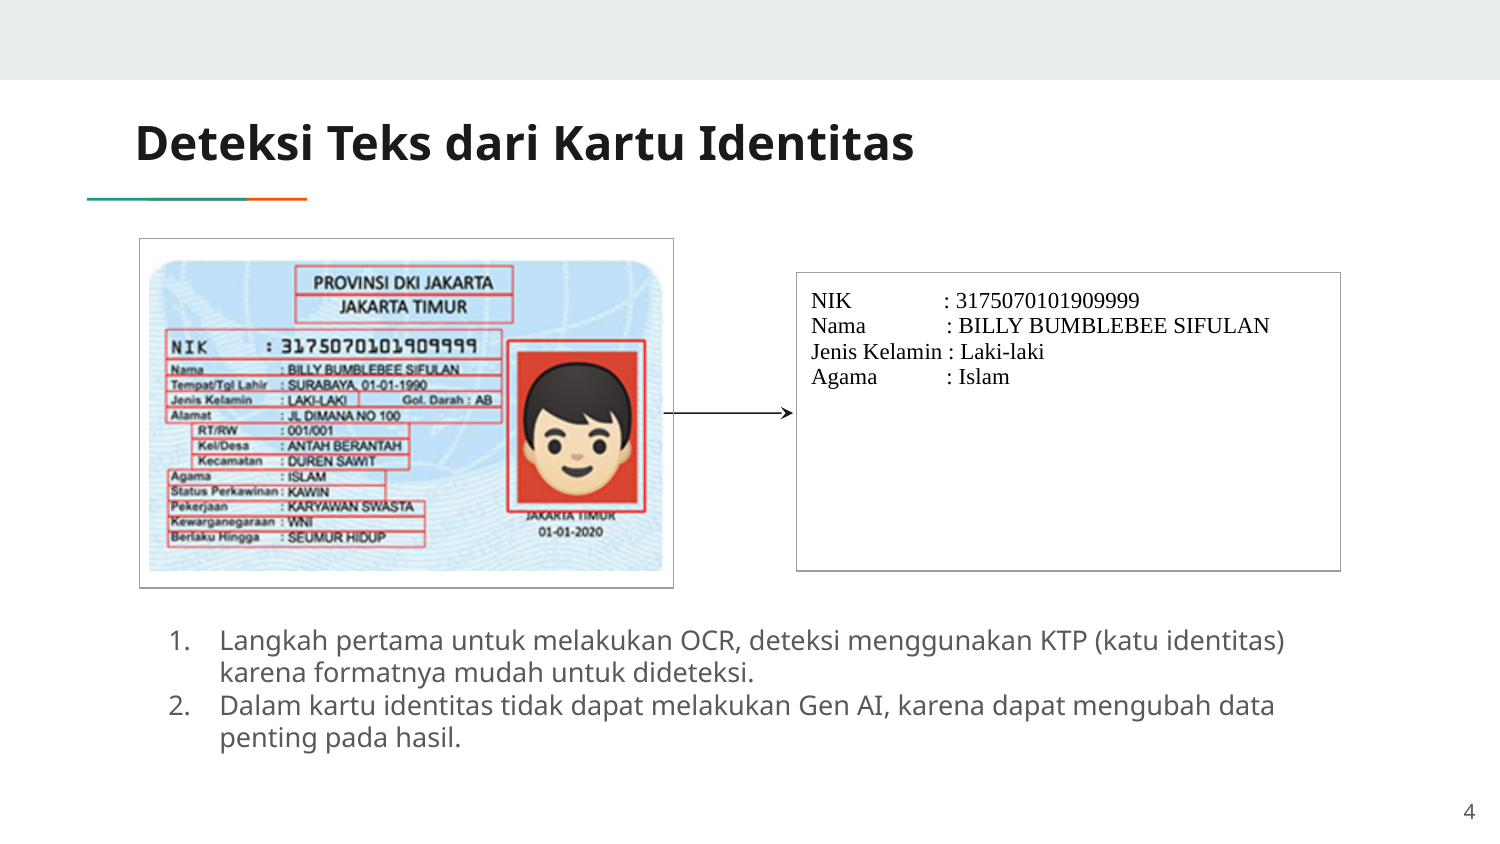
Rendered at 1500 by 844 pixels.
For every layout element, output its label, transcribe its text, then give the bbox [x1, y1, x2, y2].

picture [149, 255, 664, 572]
title Deteksi Teks dari Kartu Identitas [119, 97, 1381, 186]
table_header [140, 239, 673, 587]
text_box Langkah pertama untuk melakukan OCR, deteksi menggunakan KTP (katu identitas) karena formatnya mudah untuk dideteksi. Dalam kartu identitas tidak dapat melakukan Gen AI, karena dapat mengubah data penting pada hasil. [129, 608, 1341, 762]
slide_number ‹#› [1400, 779, 1491, 844]
table_header NIK : 3175070101909999 Nama : BILLY BUMBLEBEE SIFULAN Jenis Kelamin : Laki-laki Agama : Islam [797, 273, 1340, 570]
